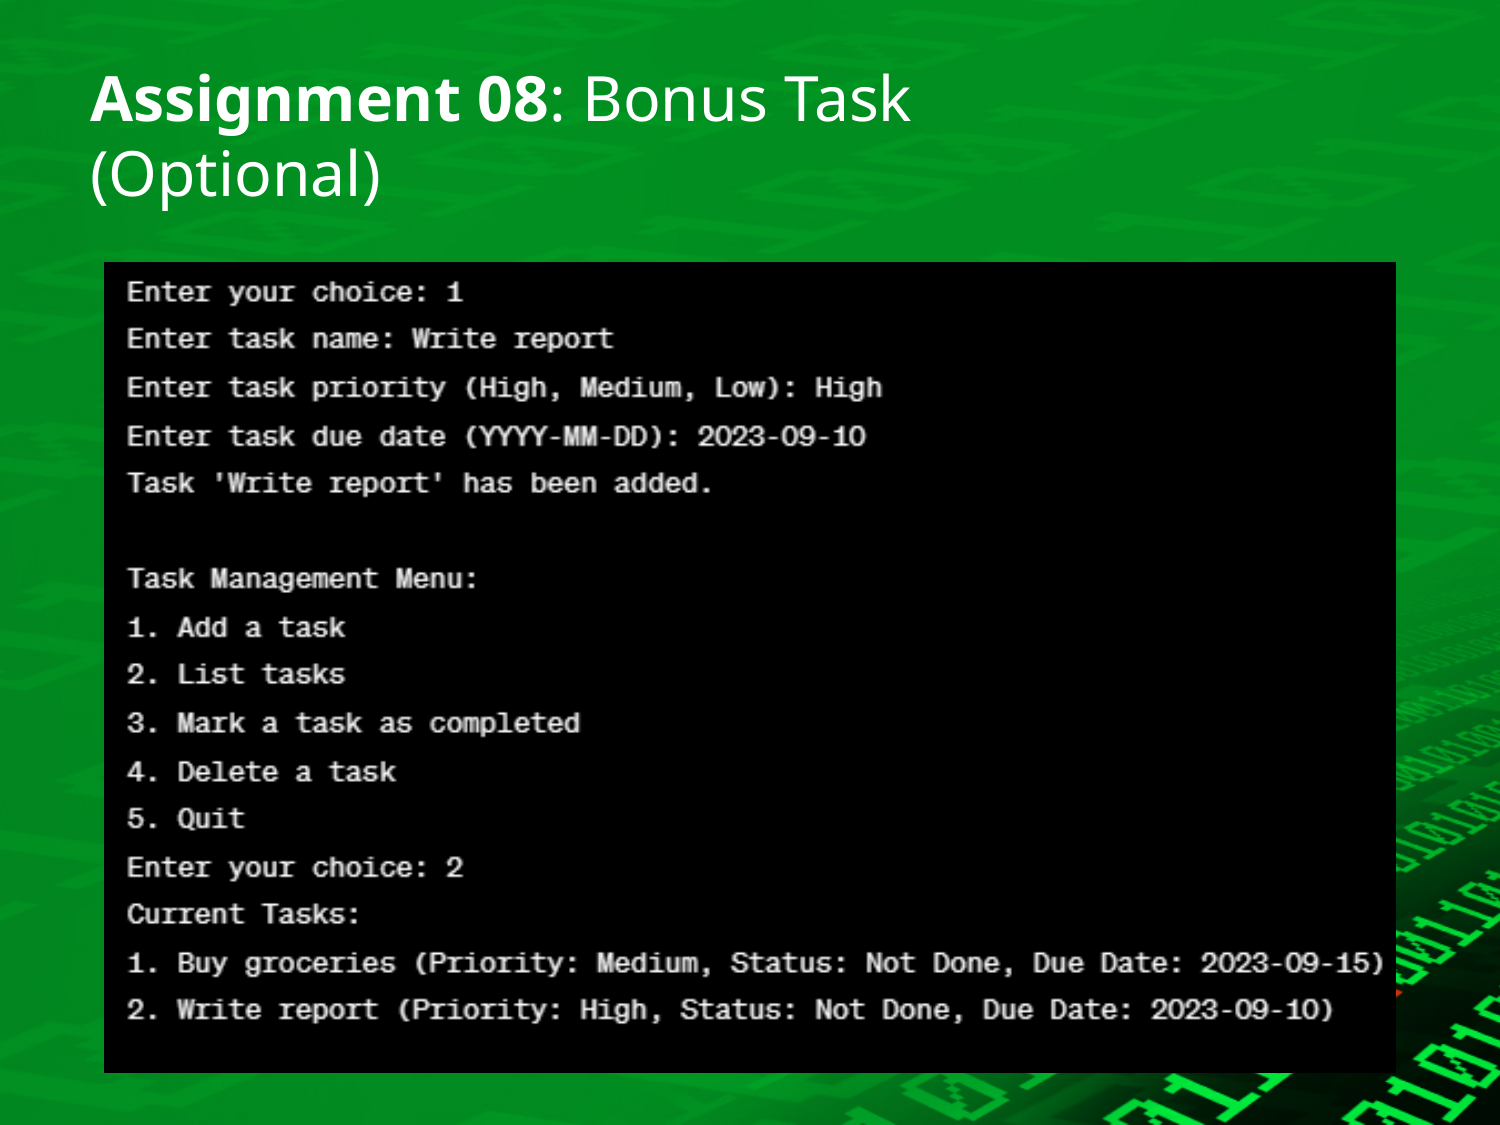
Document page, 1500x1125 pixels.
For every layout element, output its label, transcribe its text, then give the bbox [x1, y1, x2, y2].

picture [0, 0, 1500, 1125]
title Assignment 08: Bonus Task (Optional) [75, 75, 1213, 193]
